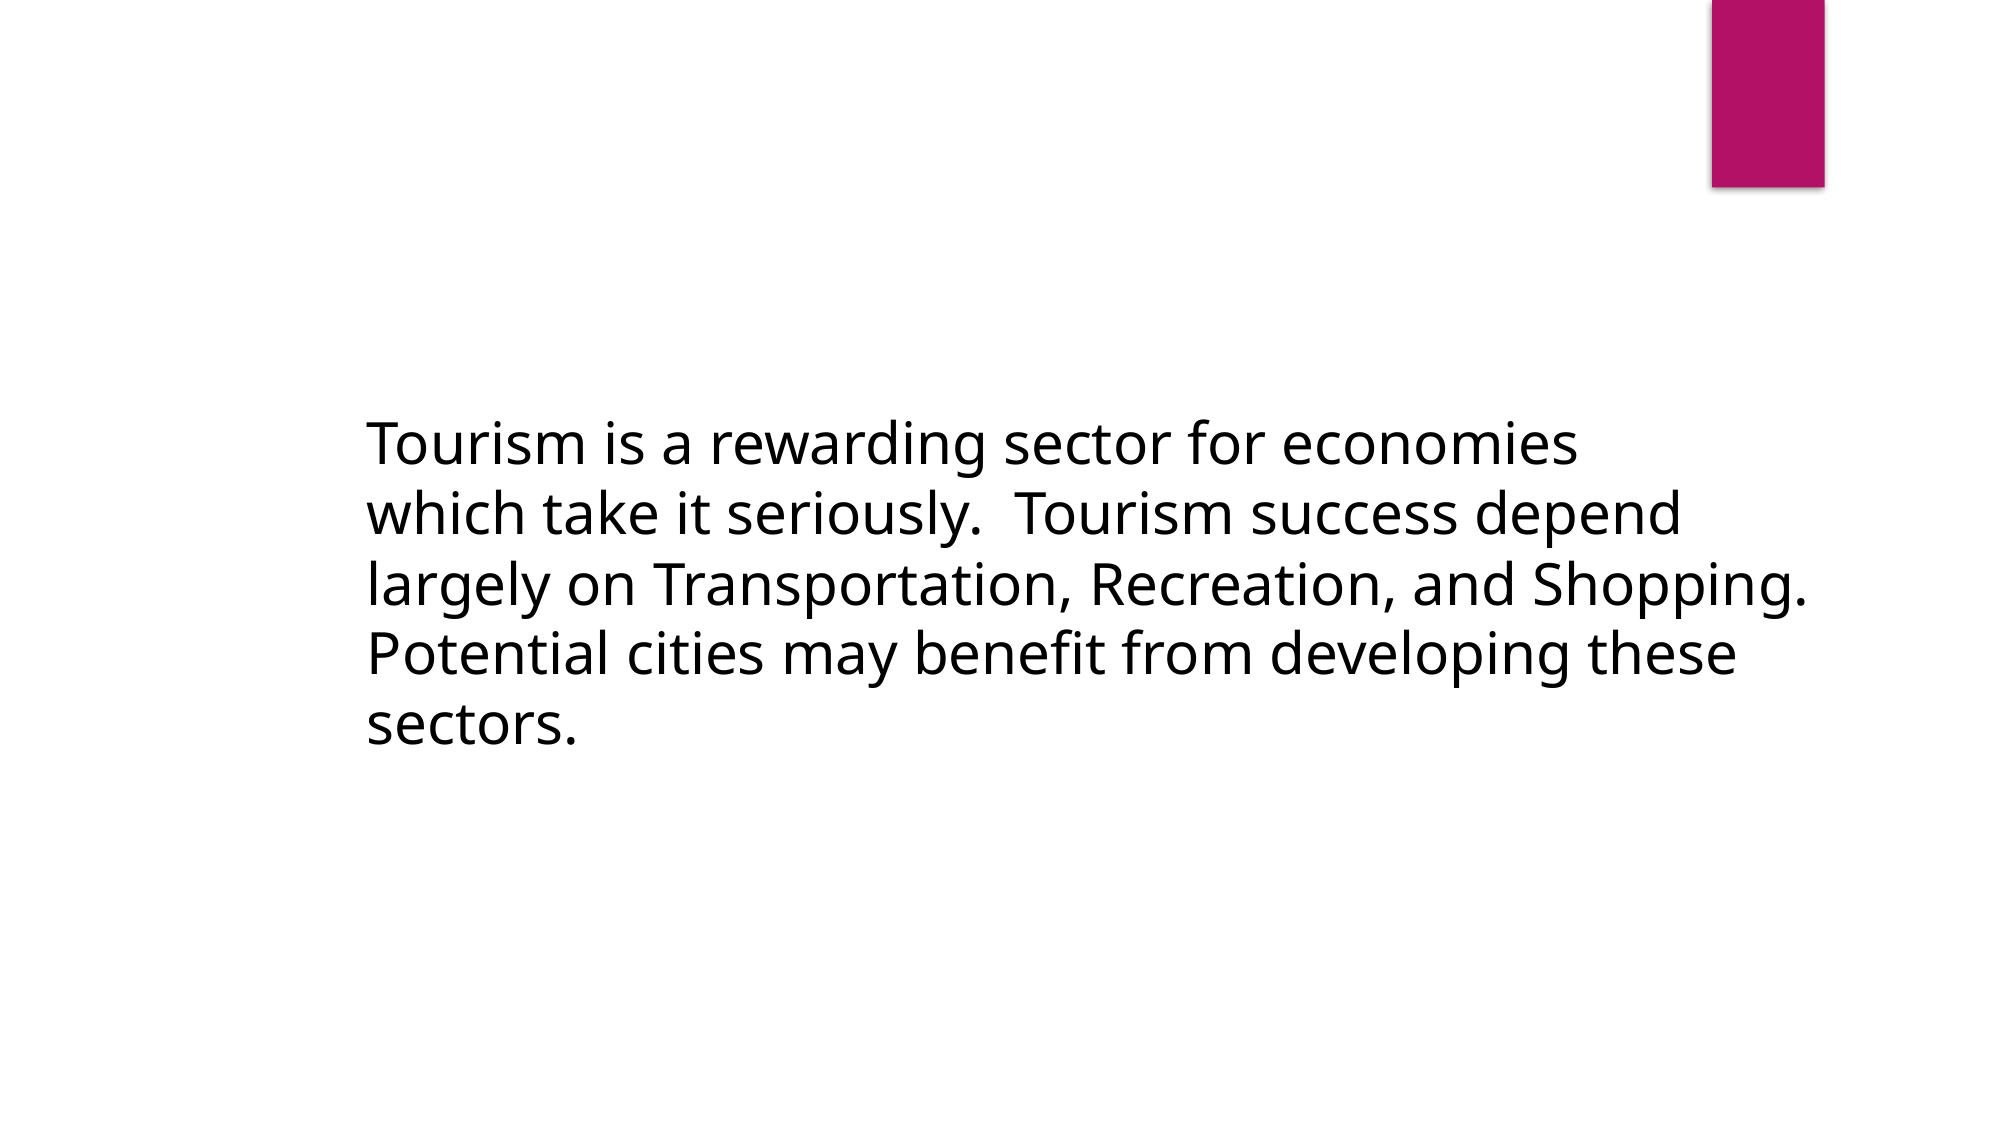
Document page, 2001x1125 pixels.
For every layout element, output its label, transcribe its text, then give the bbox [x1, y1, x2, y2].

text_box Tourism is a rewarding sector for economies which take it seriously. Tourism success depend largely on Transportation, Recreation, and Shopping. Potential cities may benefit from developing these sectors. [352, 399, 1825, 764]
